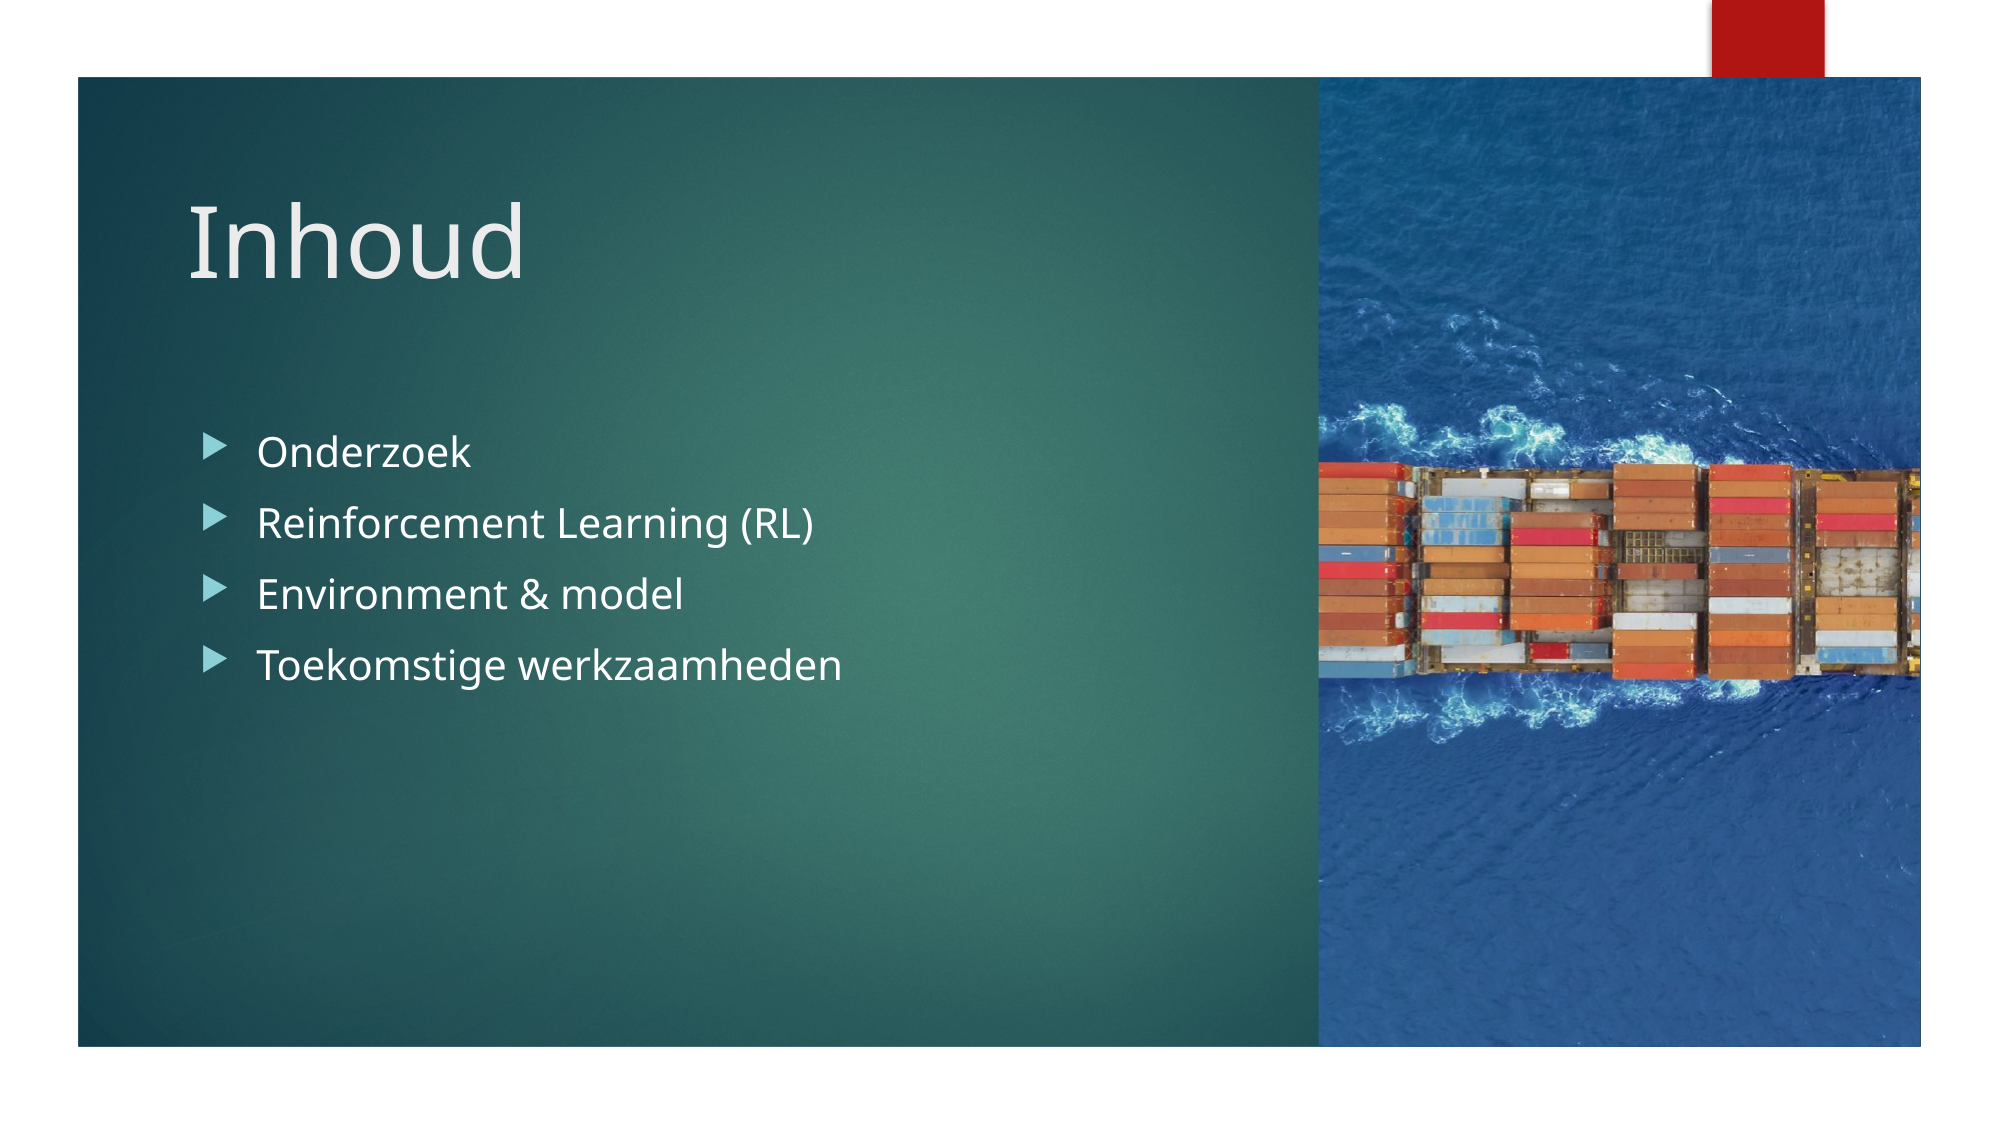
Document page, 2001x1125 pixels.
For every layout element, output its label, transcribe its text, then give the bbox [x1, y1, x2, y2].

picture [1318, 77, 1921, 1047]
title Inhoud [172, 135, 1191, 307]
subtitle Onderzoek Reinforcement Learning (RL) Environment & model Toekomstige werkzaamheden [185, 352, 1203, 911]
